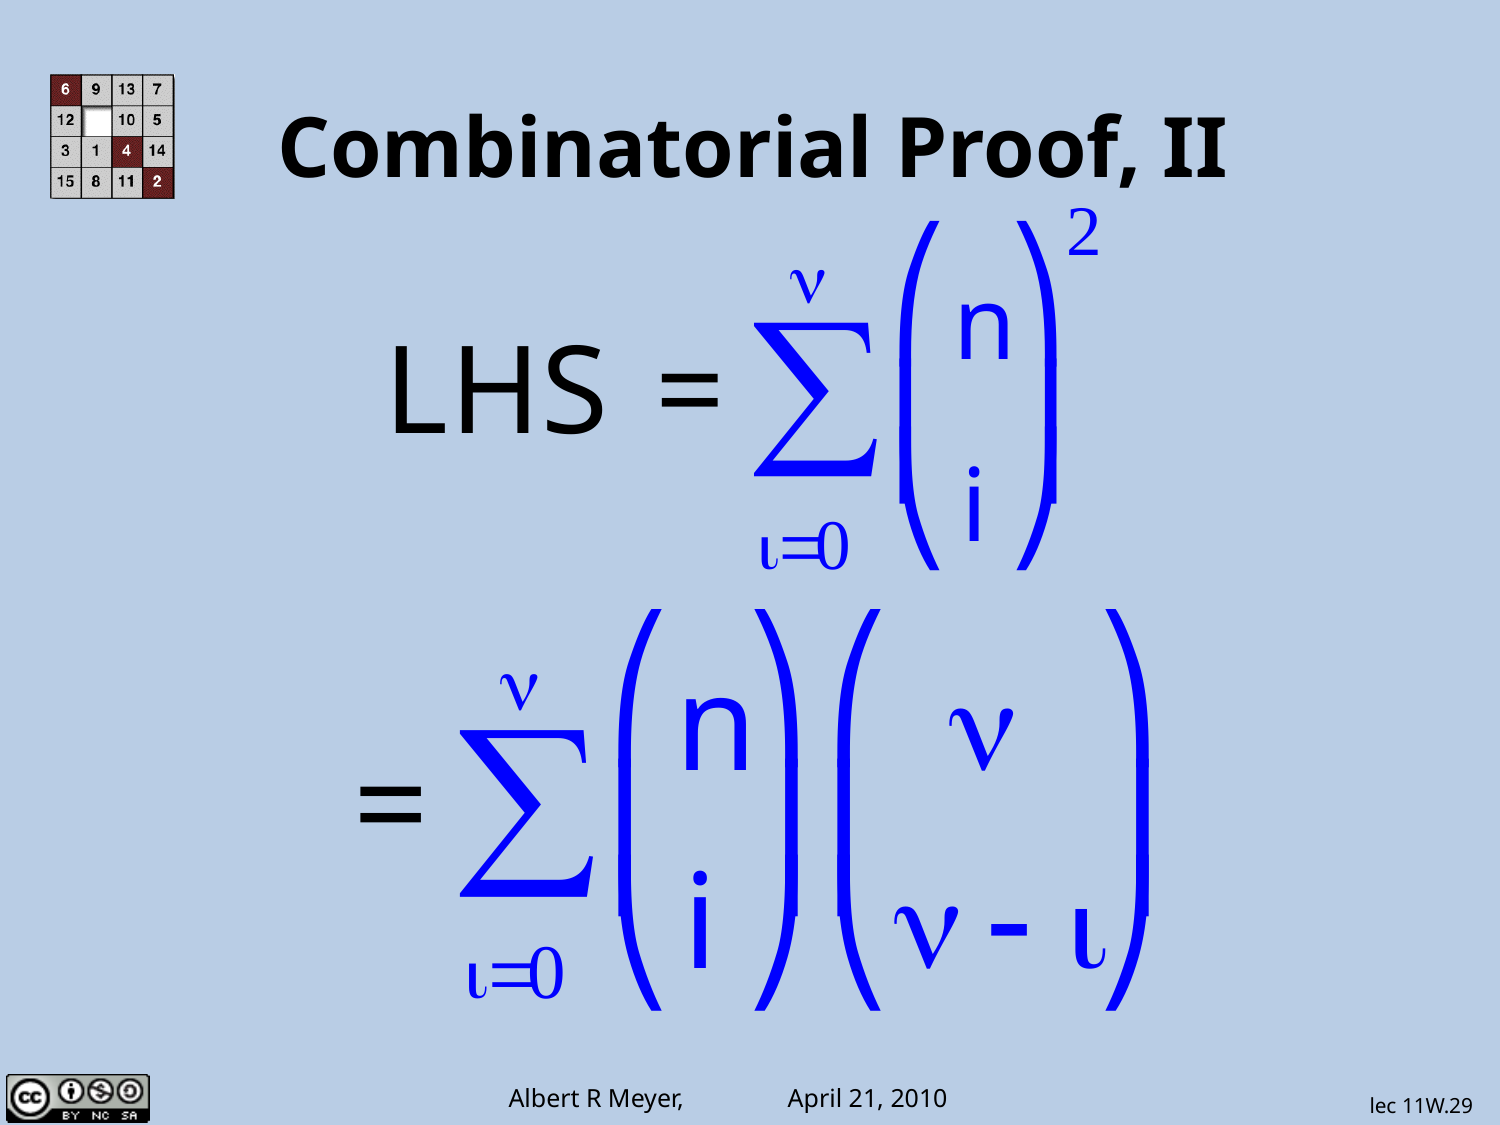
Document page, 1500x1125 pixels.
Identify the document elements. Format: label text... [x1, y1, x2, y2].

picture [50, 74, 175, 199]
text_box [368, 149, 1131, 585]
text_box lec 11W.29 [1049, 1084, 1488, 1125]
picture [6, 1074, 150, 1123]
text_box Combinatorial Proof, II [262, 50, 1500, 238]
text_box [337, 587, 1186, 1051]
